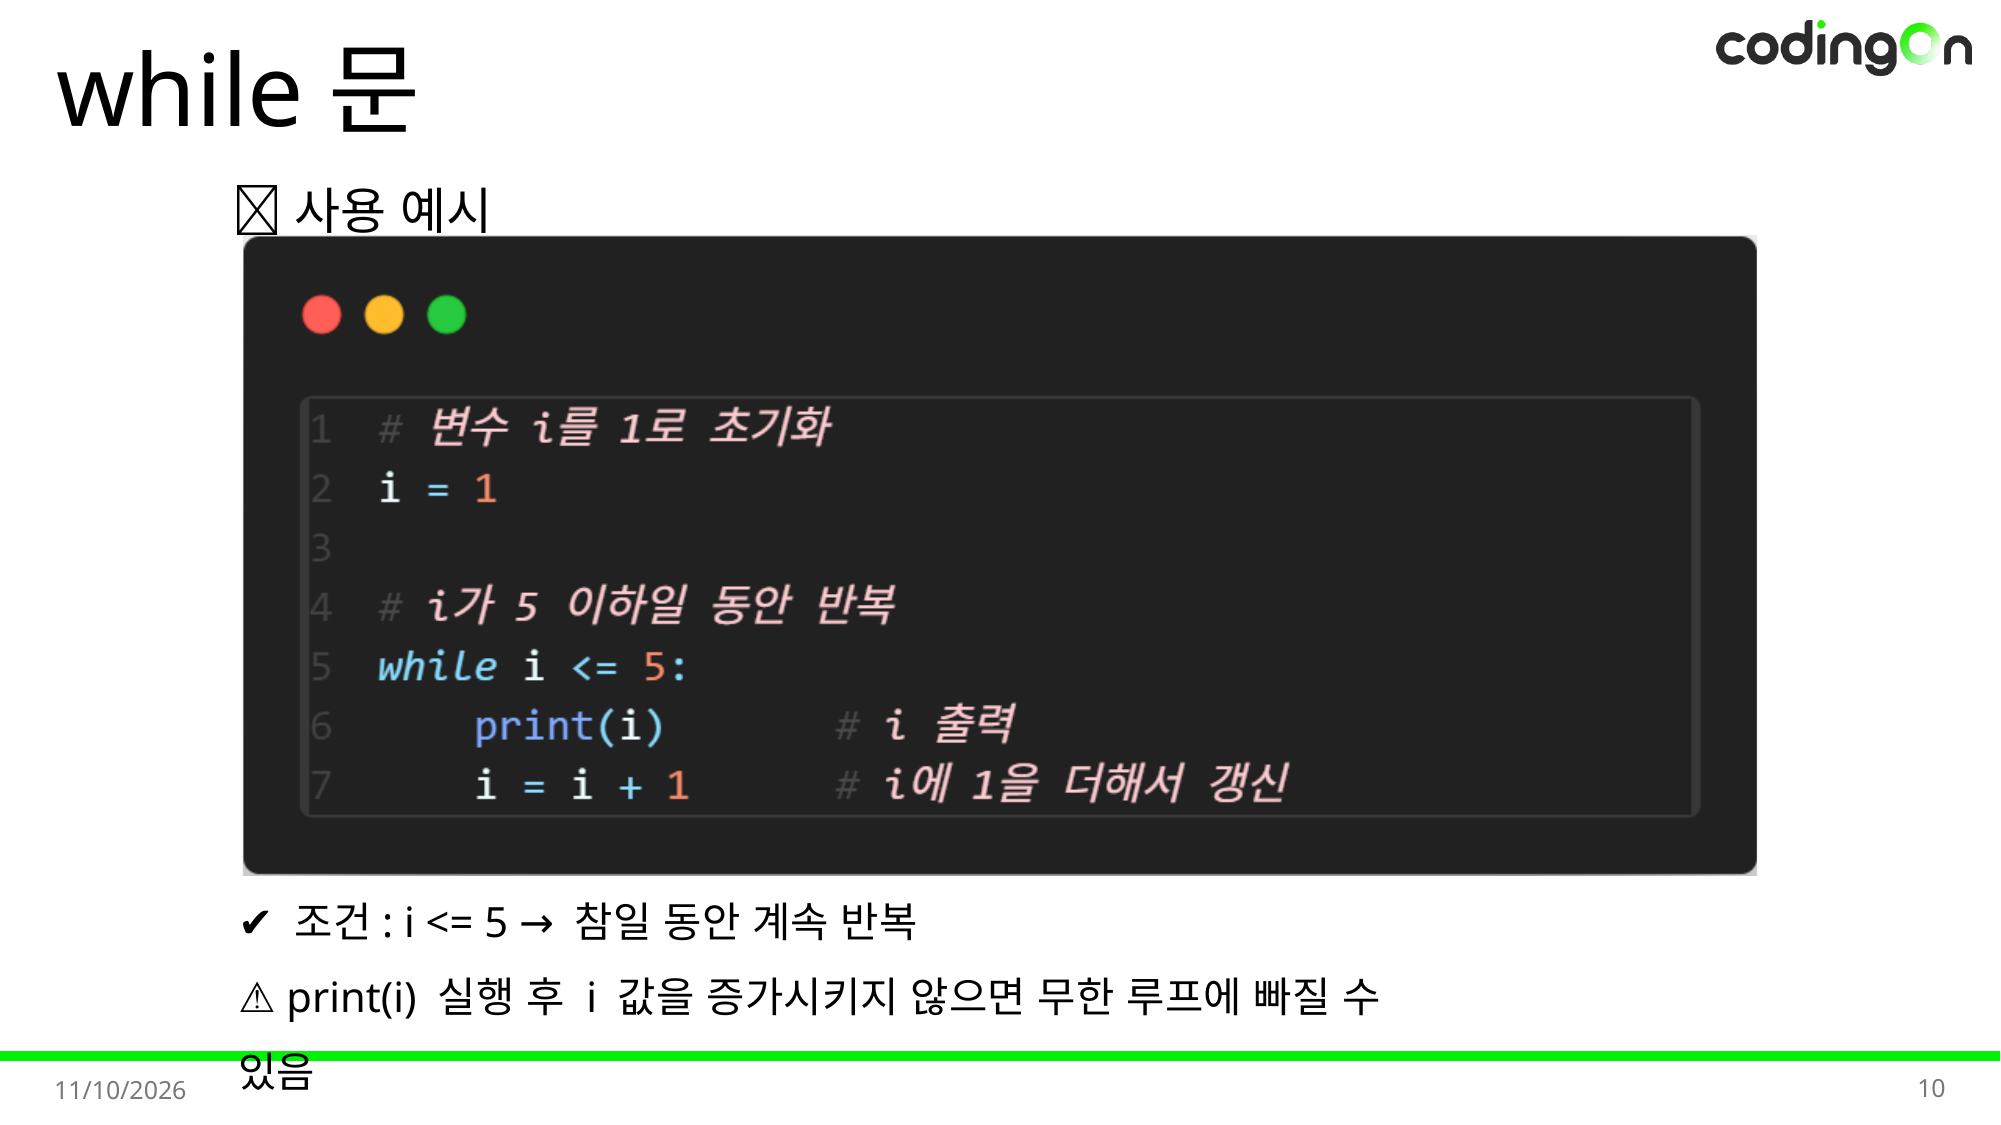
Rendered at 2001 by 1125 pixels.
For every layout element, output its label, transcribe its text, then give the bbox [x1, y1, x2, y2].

picture [242, 235, 1758, 876]
text_box ✅사용 예시 [217, 142, 1457, 247]
picture [1767, 20, 1972, 76]
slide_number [39, 1061, 490, 1122]
slide_number 10 [1510, 1059, 1961, 1120]
title while문 [41, 0, 1767, 188]
text_box ✔️ 조건: i <= 5 → 참일 동안 계속 반복 ⚠️ print(i) 실행 후 i 값을 증가시키지 않으면 무한 루프에 빠질 수 있음 [223, 863, 1405, 1104]
